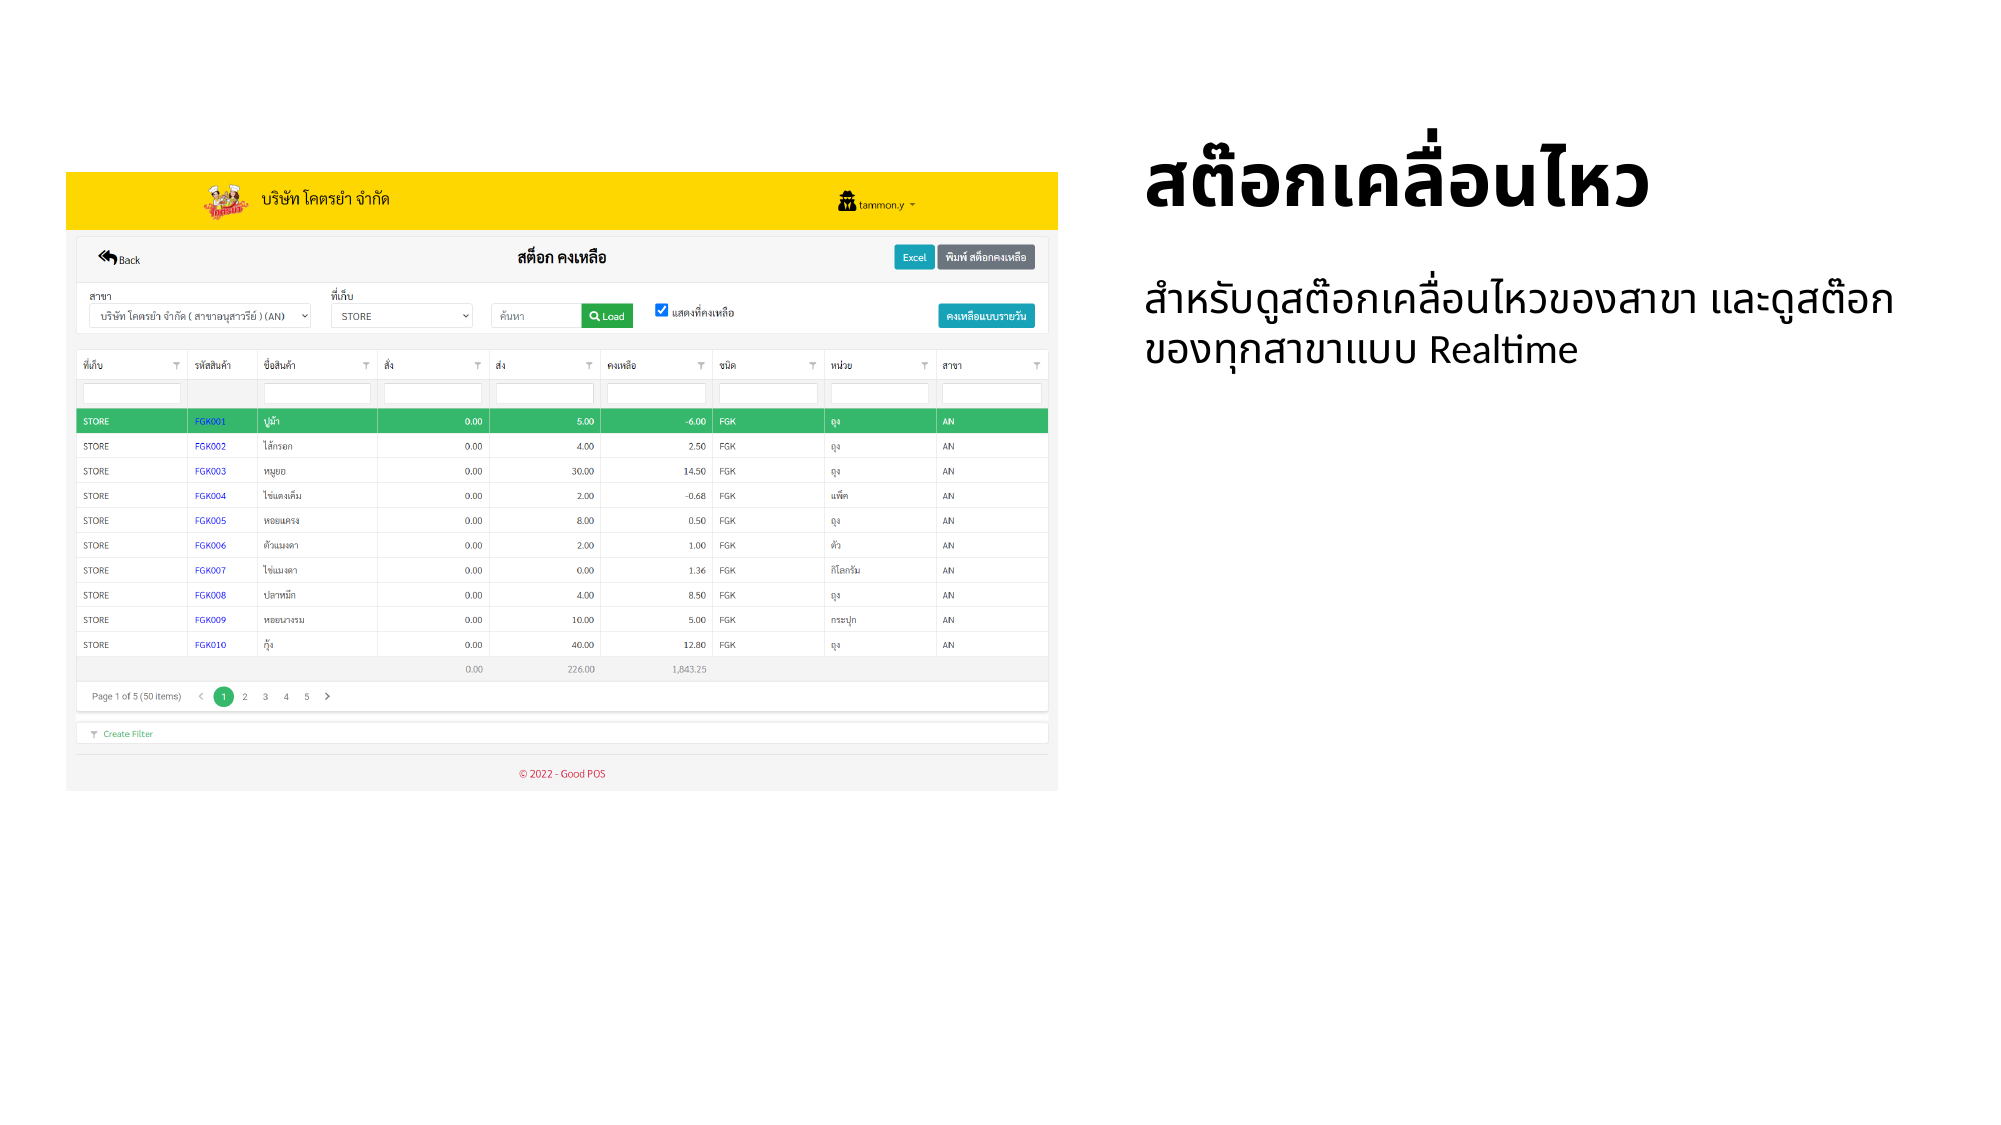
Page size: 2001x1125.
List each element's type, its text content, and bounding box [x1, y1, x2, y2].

picture [66, 172, 1059, 791]
text_box สต๊อกเคลื่อนไหว [1129, 123, 1970, 229]
text_box สำหรับดูสต๊อกเคลื่อนไหวของสาขา และดูสต๊อกของทุกสาขาแบบ Realtime [1129, 264, 1934, 380]
